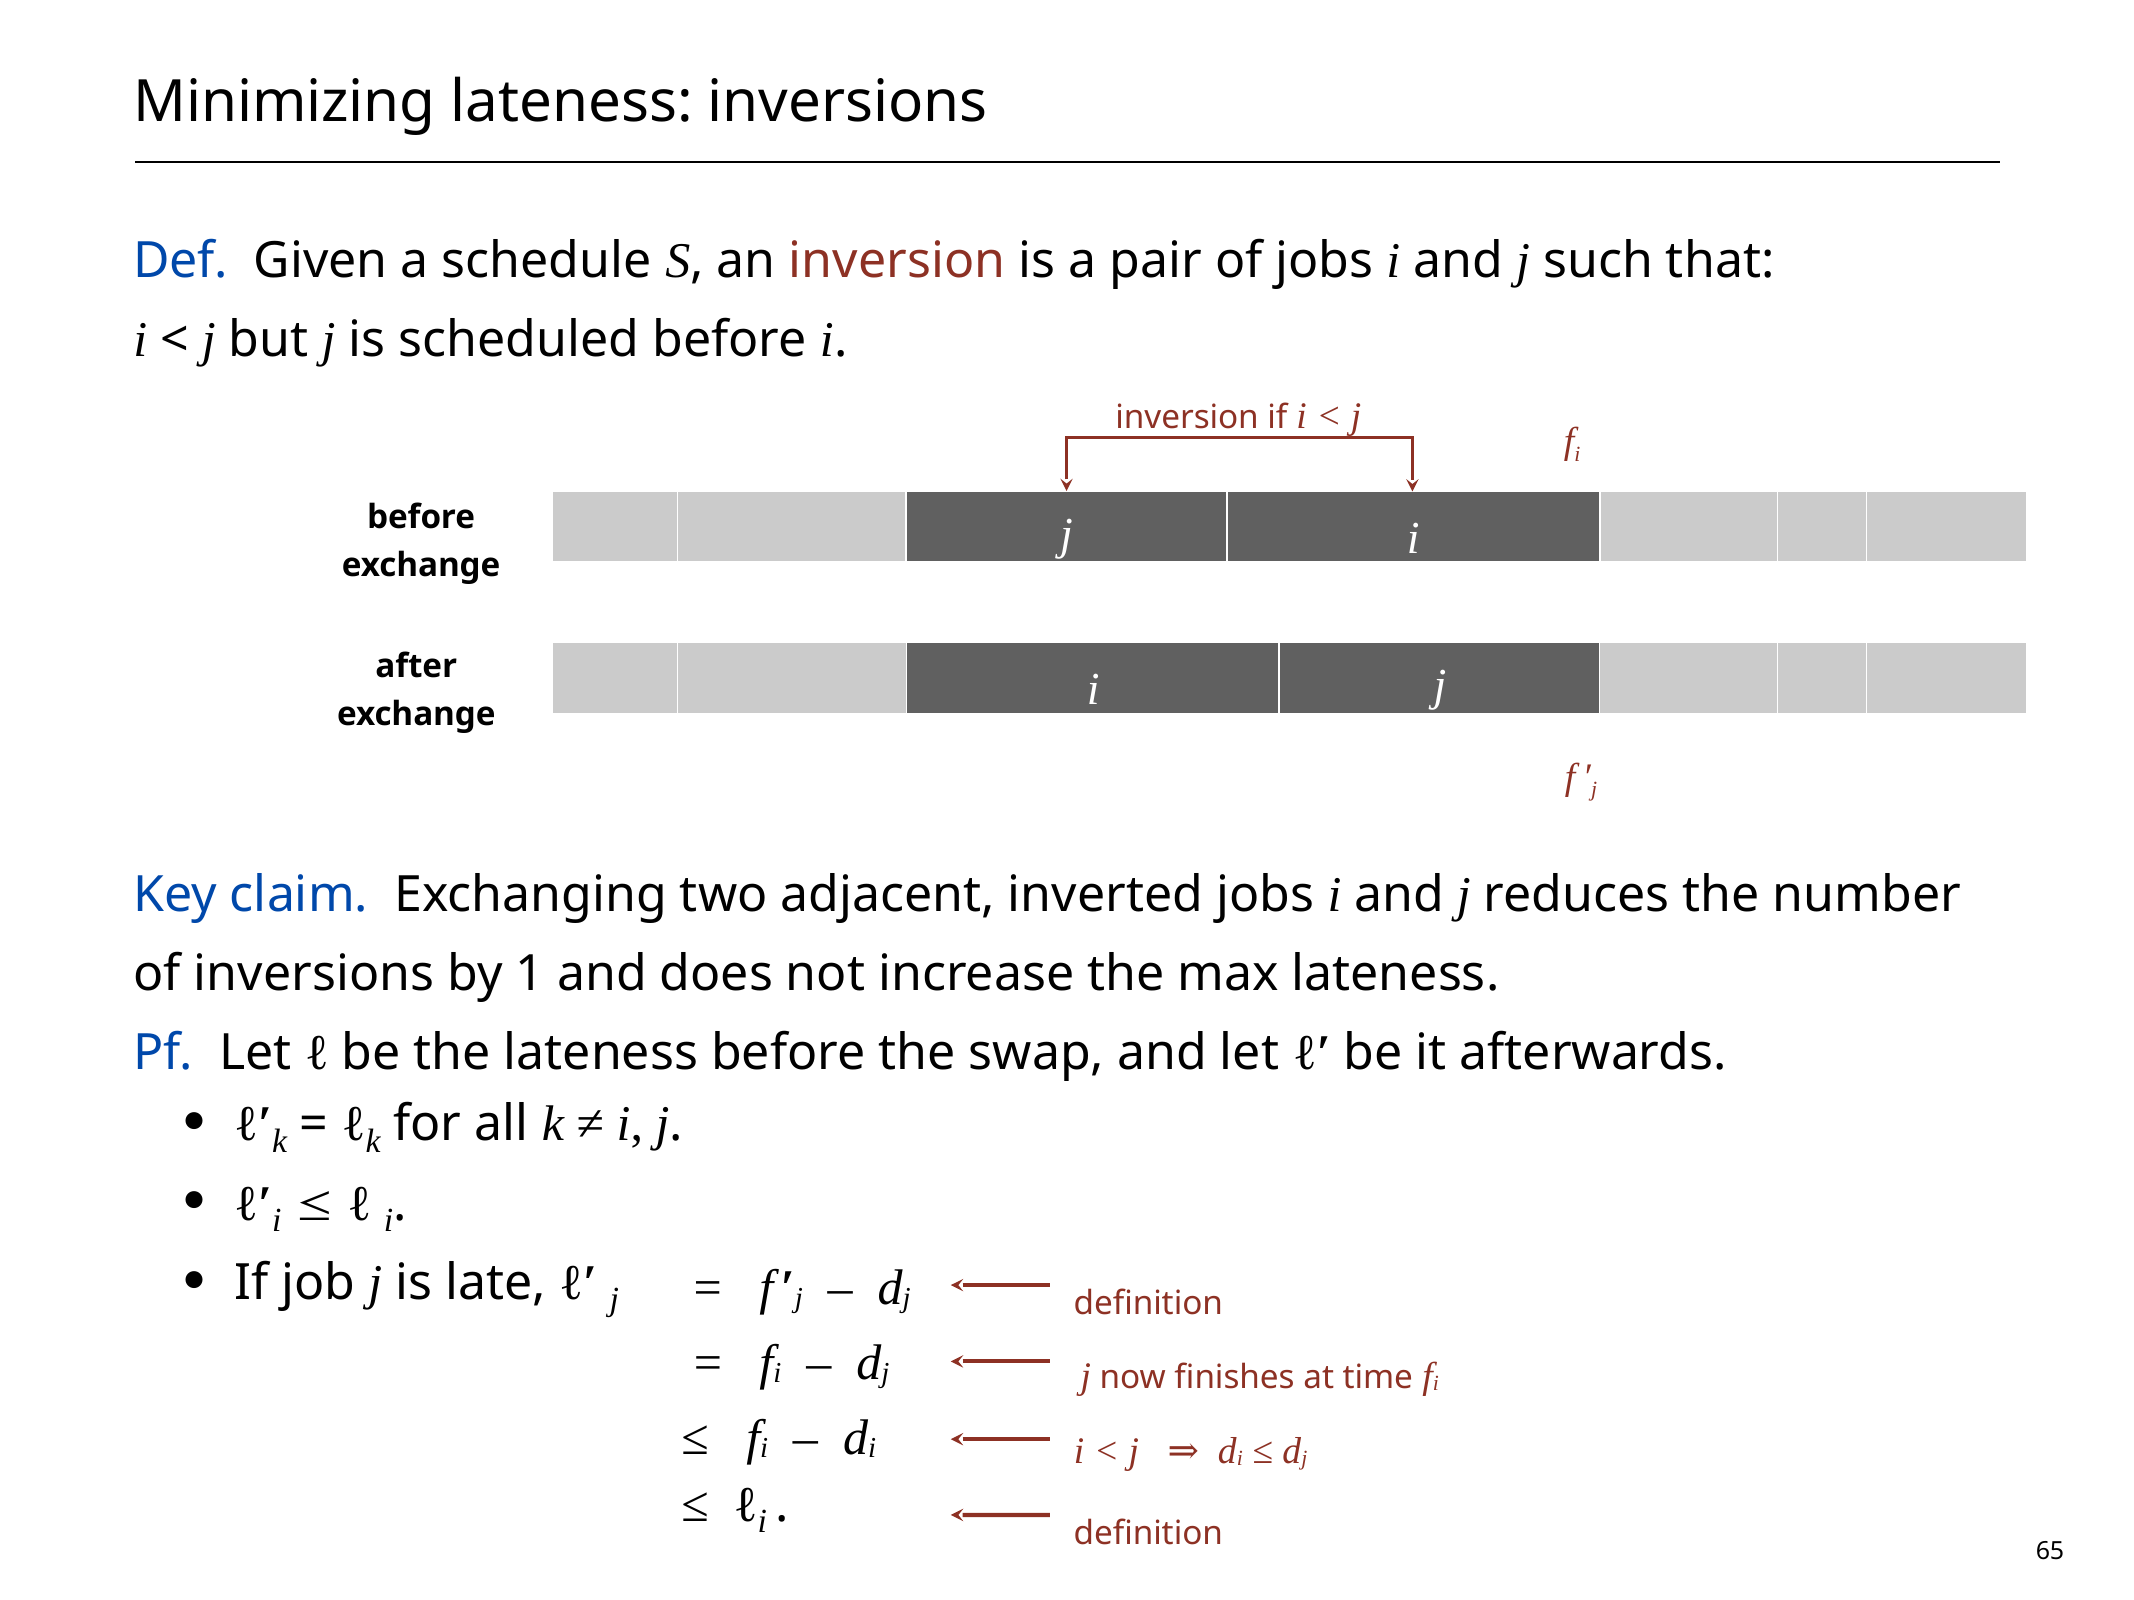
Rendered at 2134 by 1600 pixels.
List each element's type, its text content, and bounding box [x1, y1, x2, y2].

text_box [1777, 491, 1866, 562]
list Def. Given a schedule S, an inversion is a pair of jobs i and j such that: i < j but j is scheduled before i. Key claim. Exchanging two adjacent, inverted jobs i and j reduces the number of inversions by 1 and does not increase the max lateness. Pf. Let ℓ be the lateness before the swap, and let ℓ′ be it afterwards. ℓ′k = ℓk for all k ≠ i, j. ℓ′i £ ℓ i. If job j is late, ℓ′ j [132, 207, 2001, 1551]
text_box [905, 490, 1228, 563]
text_box [1777, 642, 1866, 714]
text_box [950, 1498, 1228, 1531]
text_box f′j [1564, 736, 1598, 801]
text_box before exchange [341, 486, 501, 583]
text_box = f′j – dj = fi – dj ≤ fi – di ≤ ℓi . [681, 1239, 1784, 1552]
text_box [1235, 490, 1601, 563]
text_box [1608, 491, 1777, 562]
text_box [1866, 642, 2027, 714]
text_box [552, 491, 678, 562]
title Minimizing lateness: inversions [132, 0, 2001, 134]
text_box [950, 1269, 1228, 1301]
slide_number 65 [2026, 1532, 2074, 1570]
text_box [1060, 437, 1419, 483]
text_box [950, 1412, 1312, 1463]
text_box inversion if i < j [1050, 377, 1428, 436]
text_box [678, 491, 903, 562]
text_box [1278, 642, 1601, 714]
text_box after exchange [336, 636, 496, 733]
text_box [1607, 642, 1777, 714]
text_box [905, 642, 1276, 714]
text_box [678, 642, 903, 714]
text_box [1866, 491, 2027, 562]
text_box [552, 642, 678, 714]
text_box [950, 1337, 1450, 1386]
text_box fi [1563, 401, 1581, 466]
